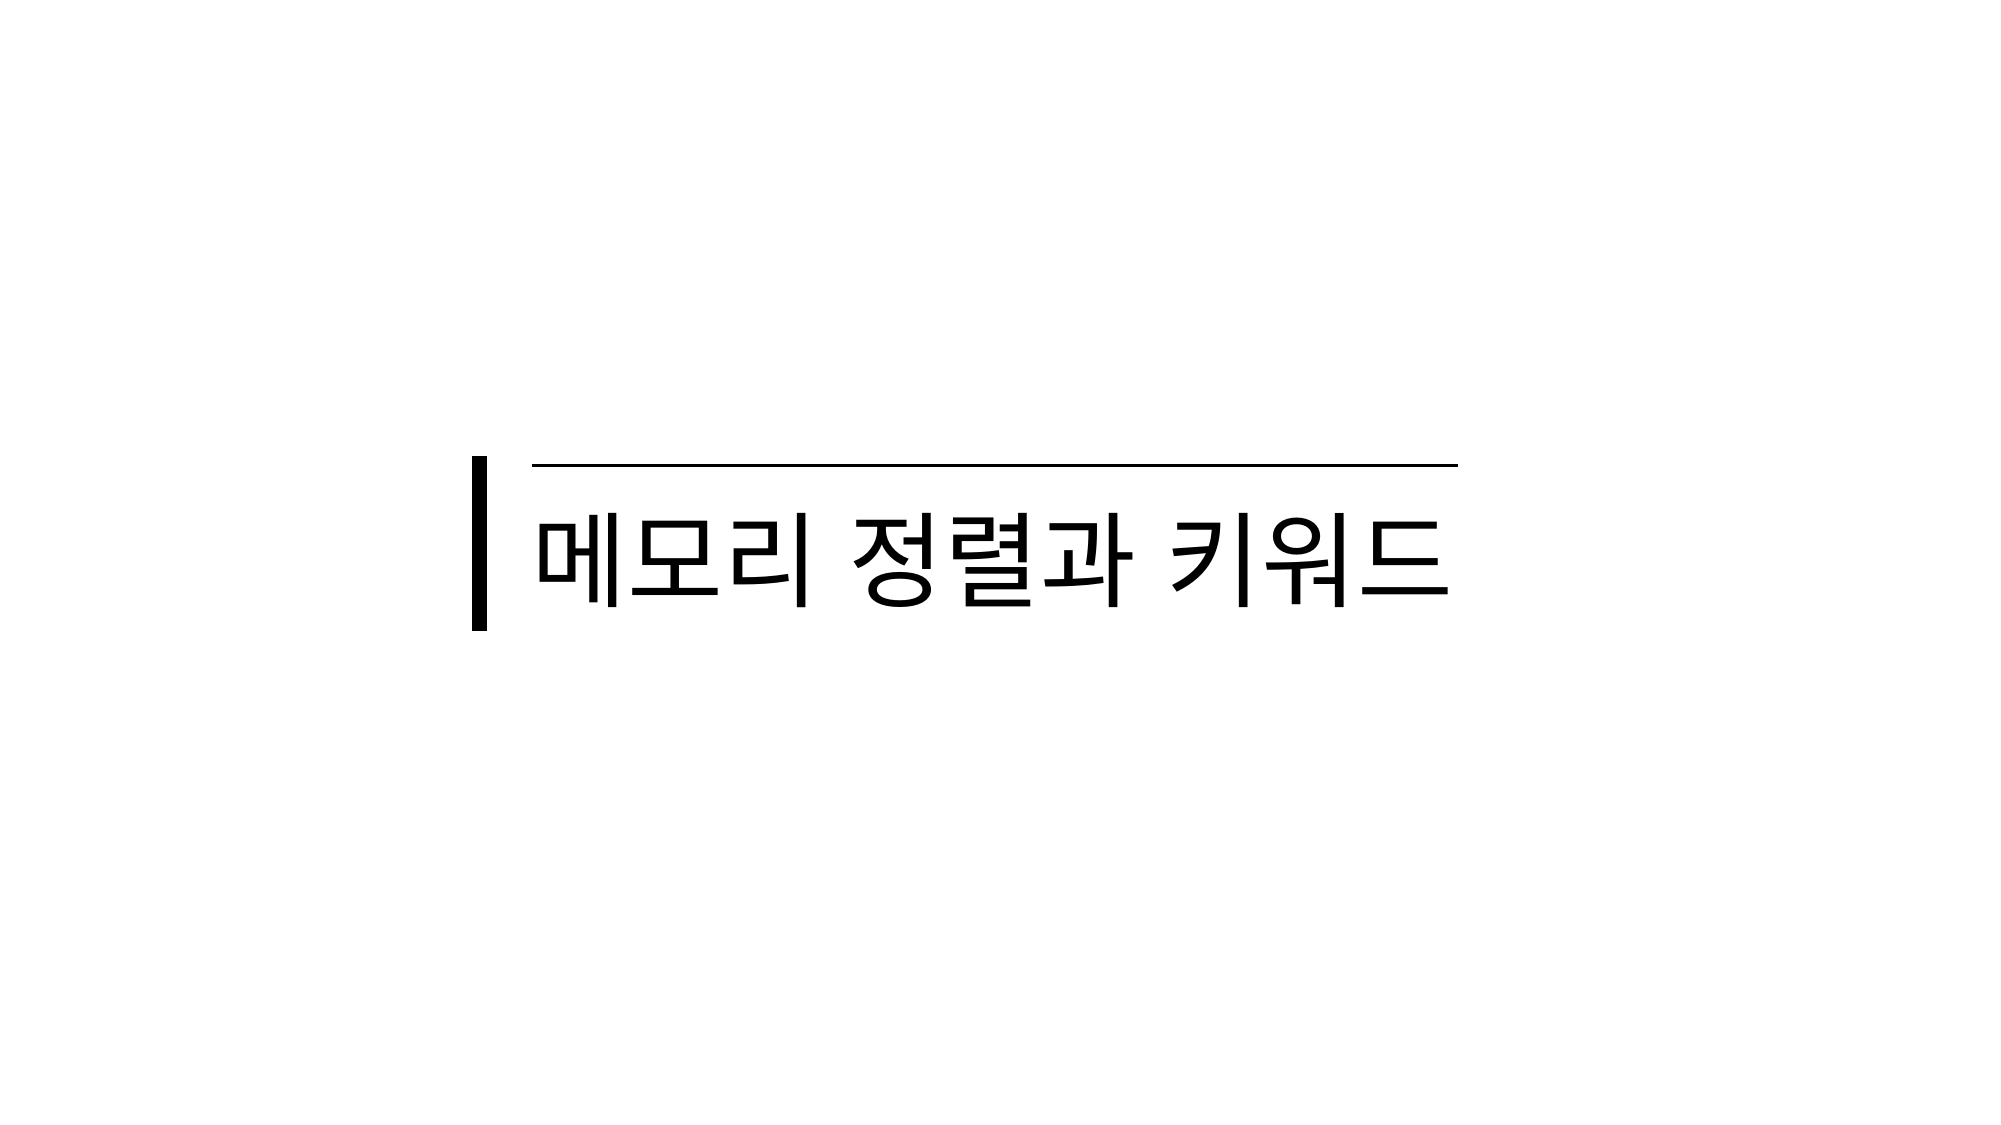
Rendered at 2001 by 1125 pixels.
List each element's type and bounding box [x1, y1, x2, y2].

text_box [473, 456, 1608, 631]
